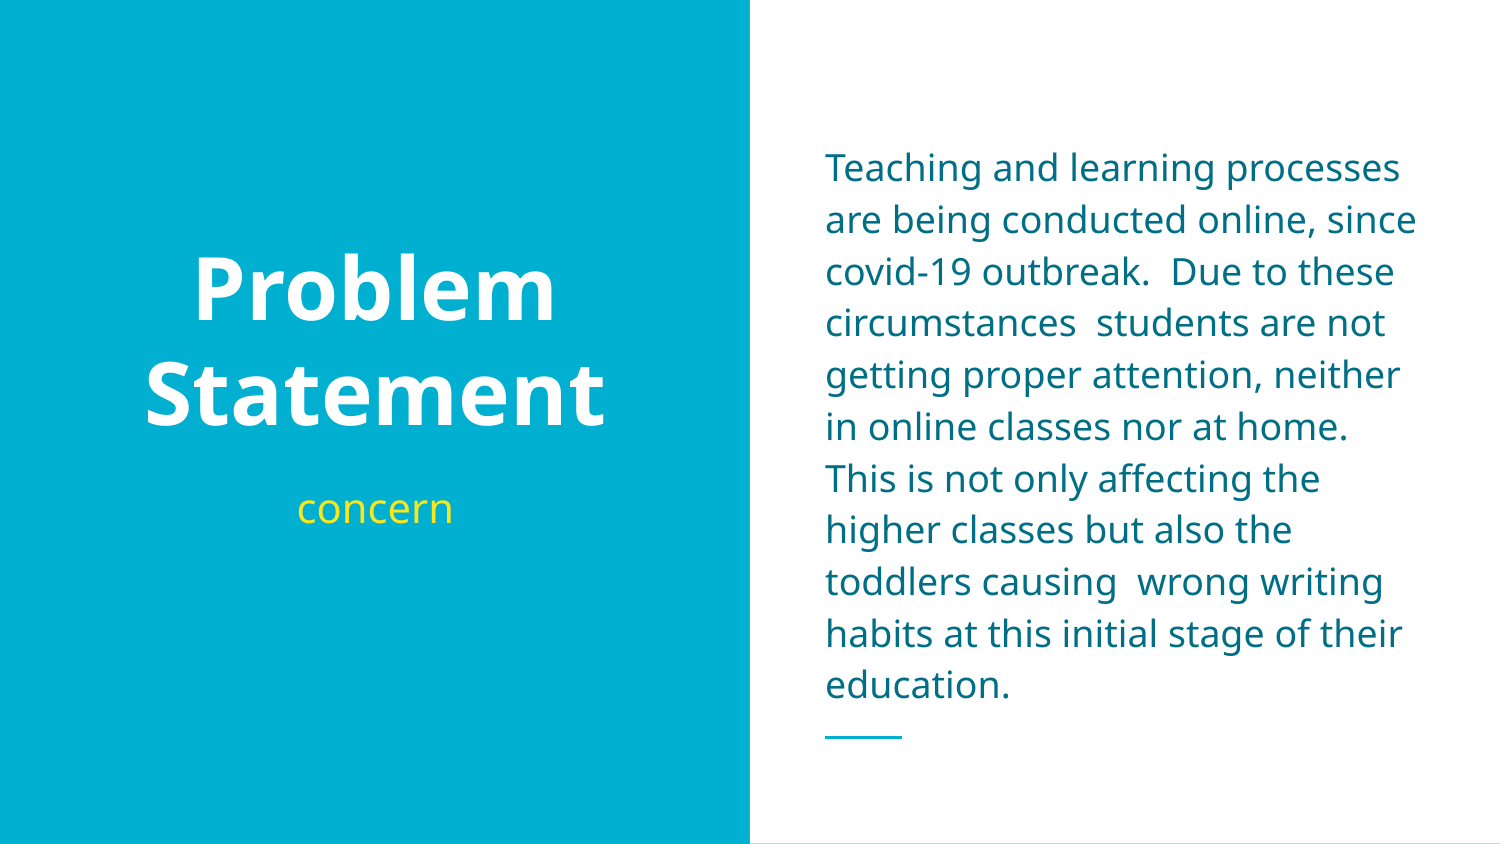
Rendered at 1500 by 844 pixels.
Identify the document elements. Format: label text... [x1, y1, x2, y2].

subtitle concern [43, 466, 708, 700]
title Problem Statement [43, 177, 708, 458]
list Teaching and learning processes are being conducted online, since covid-19 outbreak. Due to these circumstances students are not getting proper attention, neither in online classes nor at home. This is not only affecting the higher classes but also the toddlers causing wrong writing habits at this initial stage of their education. [810, 118, 1440, 725]
